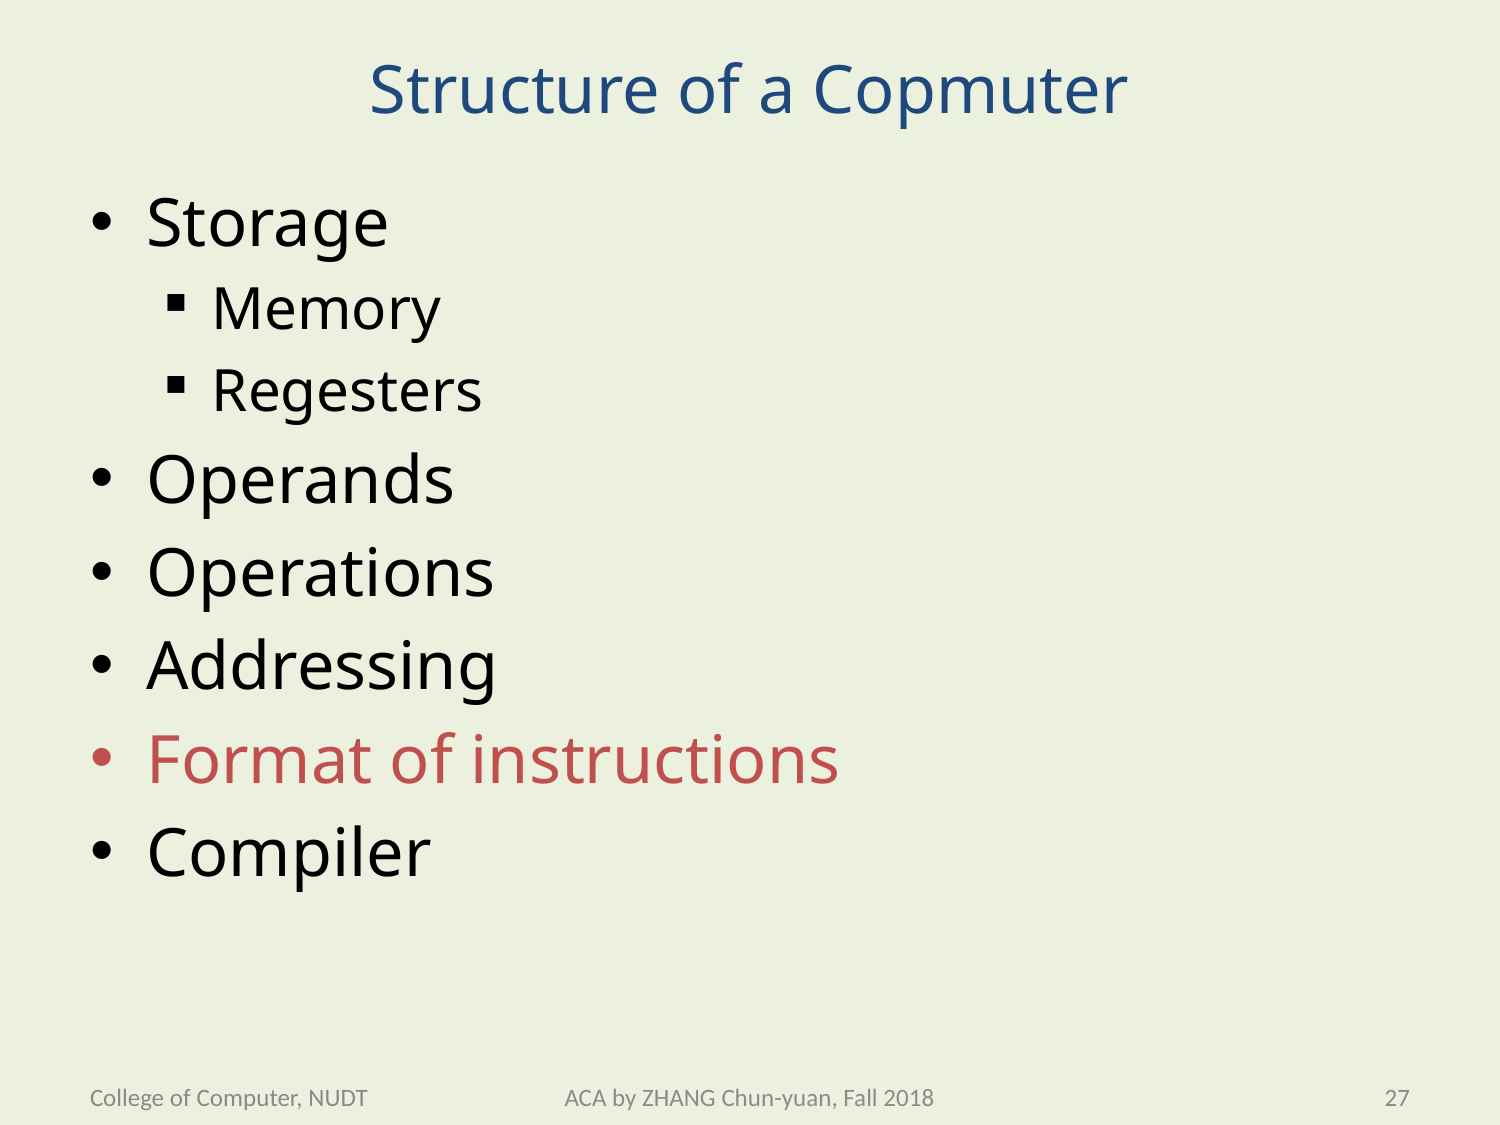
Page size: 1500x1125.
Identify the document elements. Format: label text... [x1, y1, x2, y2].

slide_number 27 [1074, 1066, 1425, 1125]
slide_number College of Computer, NUDT [75, 1066, 425, 1125]
title Structure of a Copmuter [75, 28, 1425, 147]
footer ACA by ZHANG Chun-yuan, Fall 2018 [512, 1066, 988, 1125]
list Storage Memory Regesters Operands Operations Addressing Format of instructions Compiler [75, 172, 1425, 1061]
